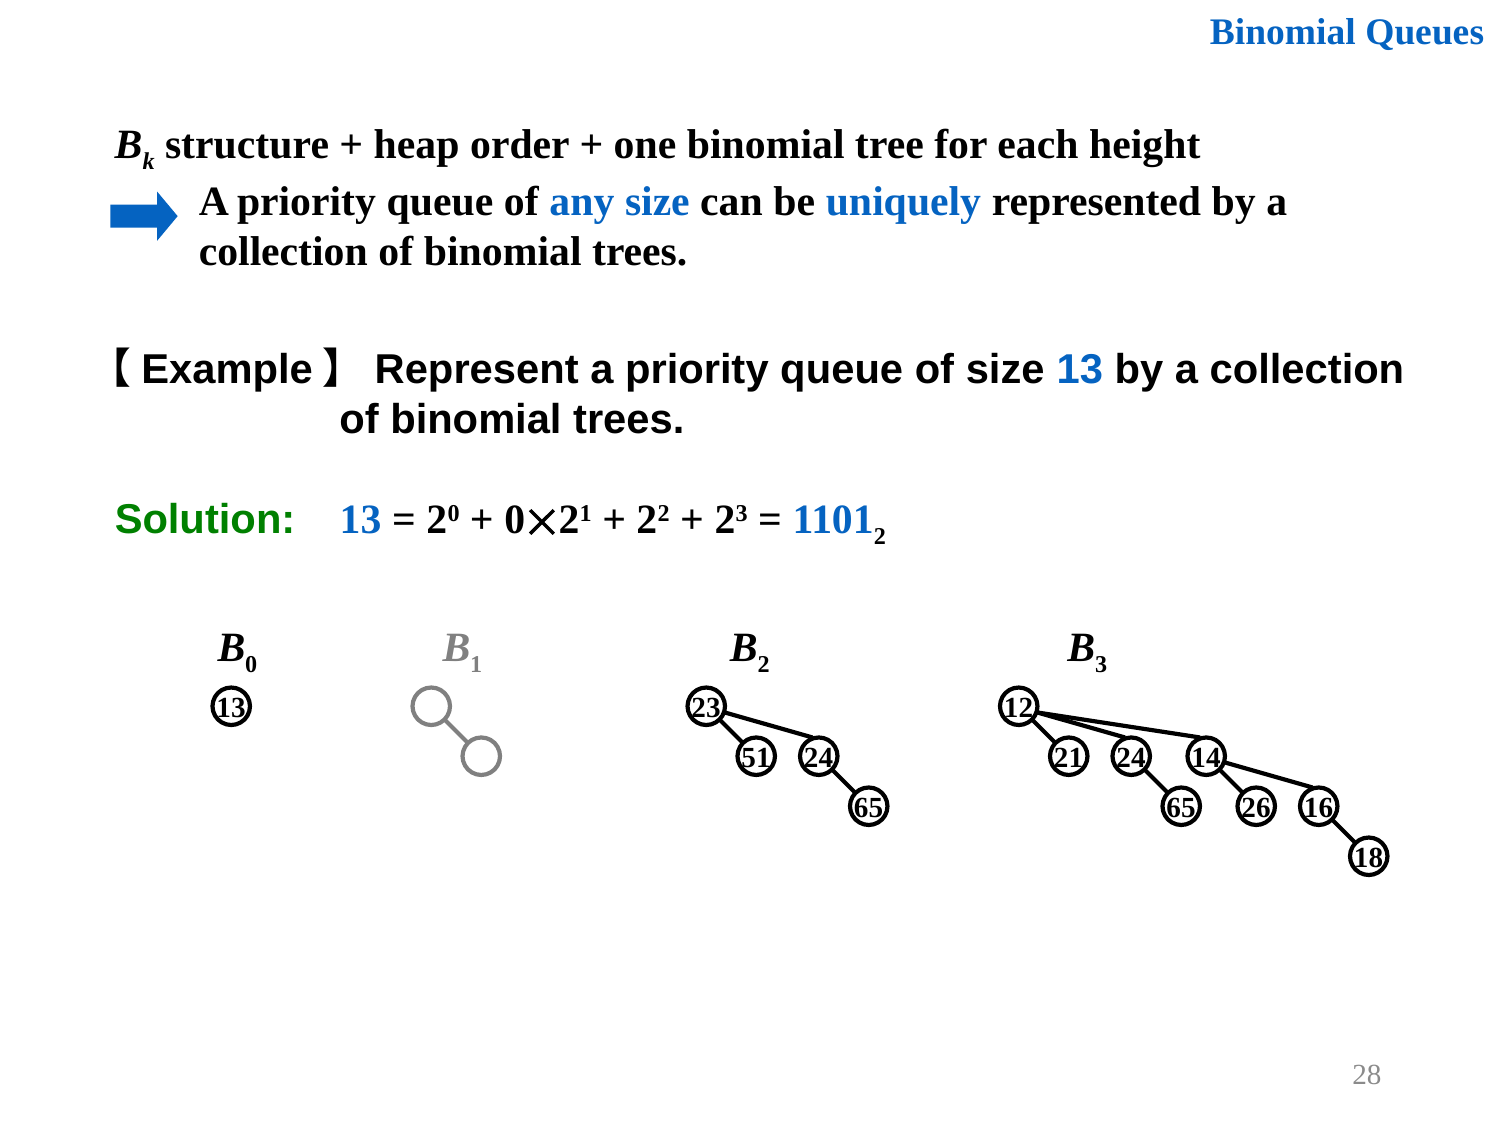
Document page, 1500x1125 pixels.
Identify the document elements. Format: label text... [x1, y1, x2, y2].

slide_number 28 [1059, 1042, 1397, 1103]
text_box 【Example】Represent a priority queue of size 13 by a collection of binomial trees. [74, 334, 1425, 450]
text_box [212, 687, 1388, 875]
text_box 13 = 20 + 021 + 22 + 23 = 11012 [324, 484, 1013, 557]
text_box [99, 109, 1363, 275]
text_box Solution: [99, 484, 324, 550]
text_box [187, 612, 1388, 875]
text_box Binomial Queues [1112, 0, 1499, 60]
